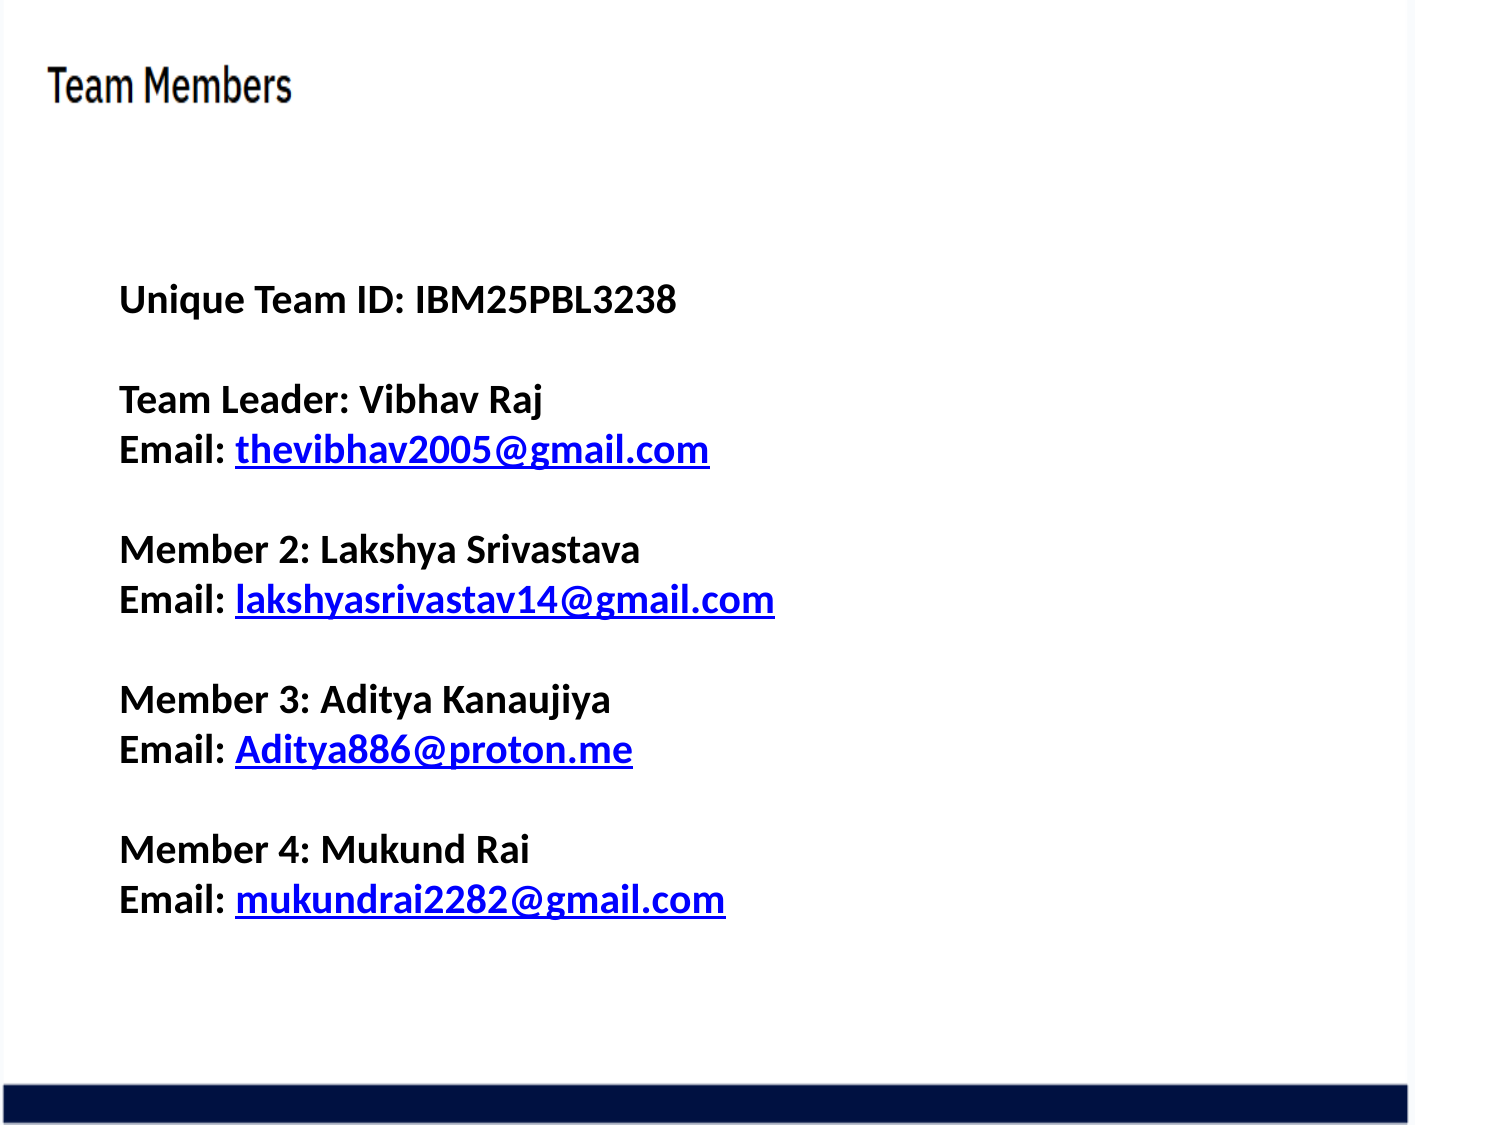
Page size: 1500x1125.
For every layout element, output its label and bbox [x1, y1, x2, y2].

list [0, 0, 1416, 1125]
